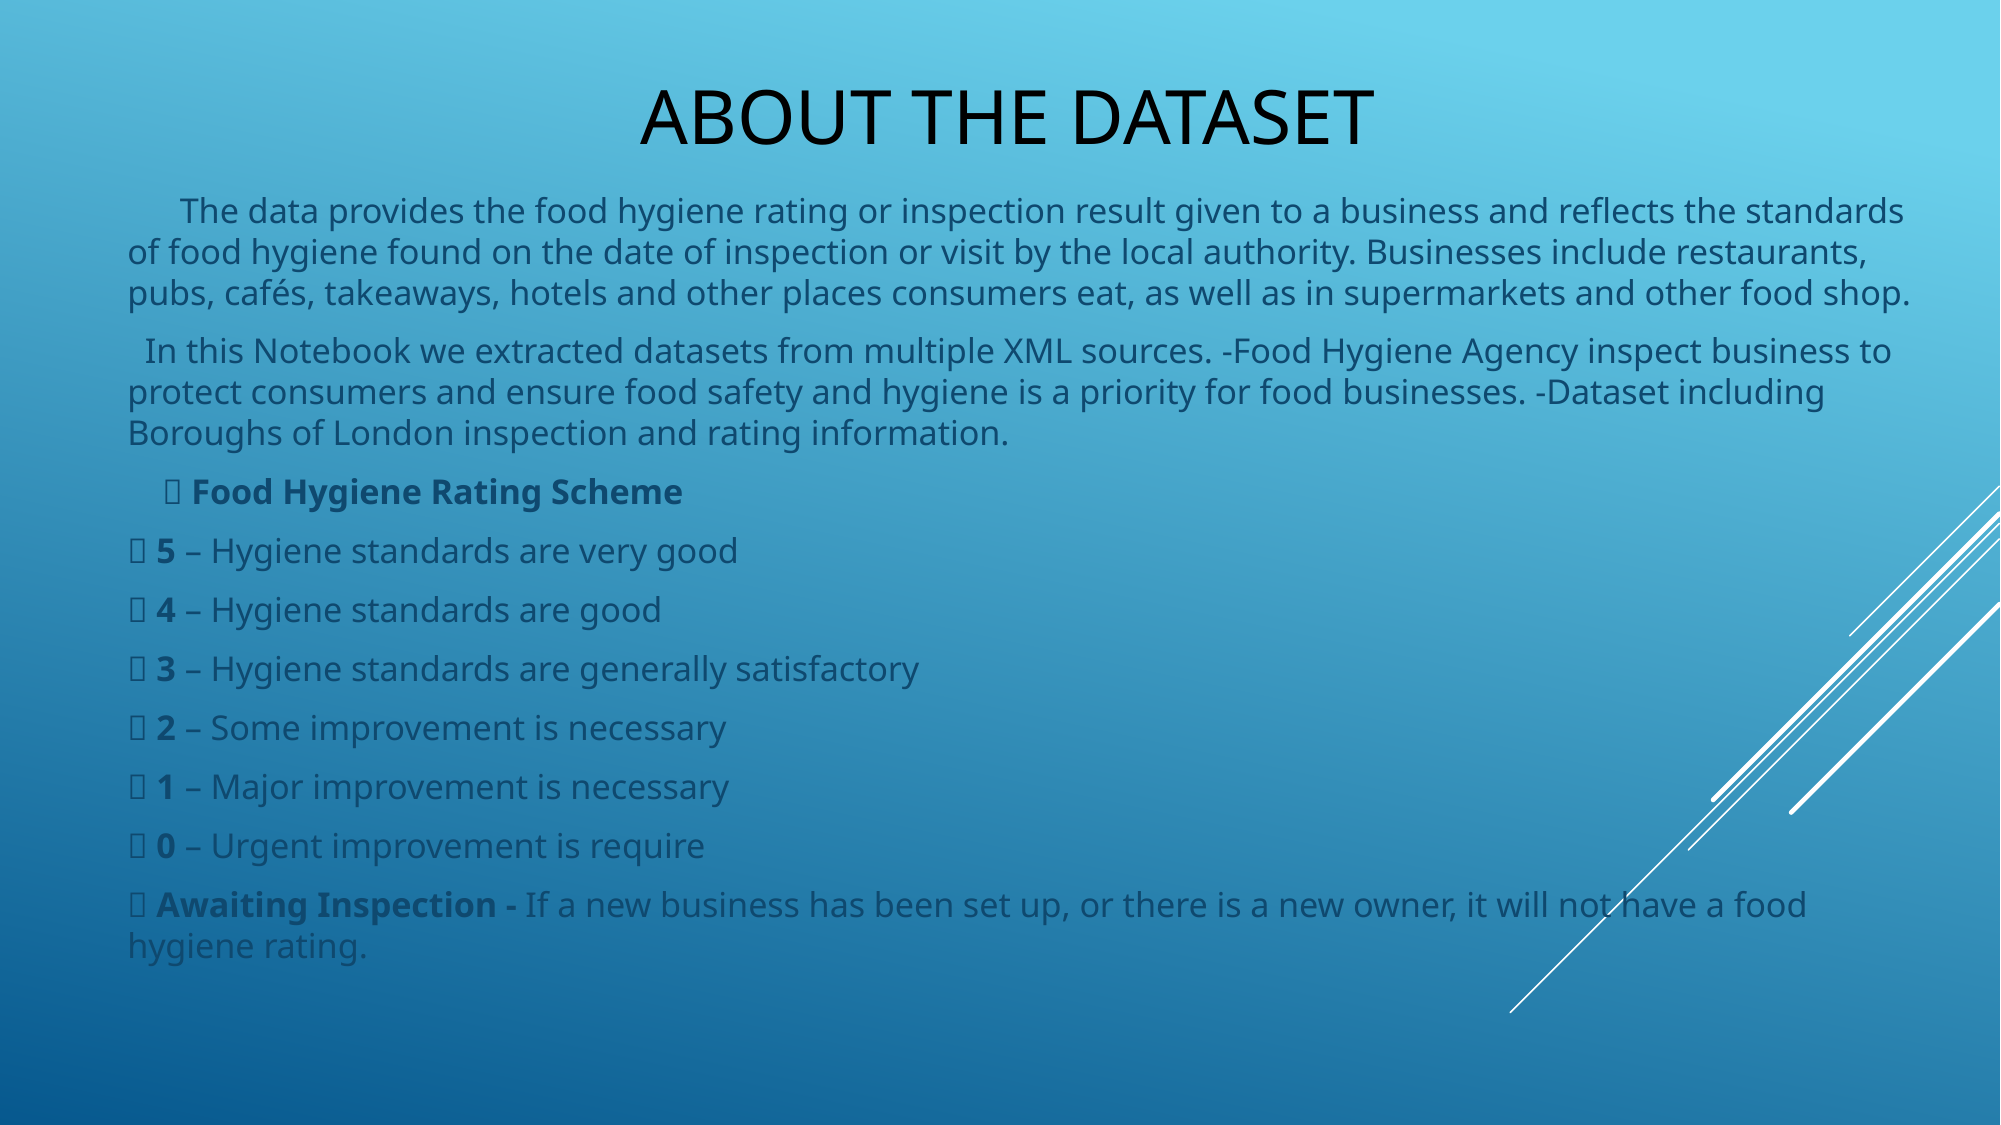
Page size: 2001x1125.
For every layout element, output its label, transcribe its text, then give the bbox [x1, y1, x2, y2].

list The data provides the food hygiene rating or inspection result given to a business and reflects the standards of food hygiene found on the date of inspection or visit by the local authority. Businesses include restaurants, pubs, cafés, takeaways, hotels and other places consumers eat, as well as in supermarkets and other food shop. In this Notebook we extracted datasets from multiple XML sources. -Food Hygiene Agency inspect business to protect consumers and ensure food safety and hygiene is a priority for food businesses. -Dataset including Boroughs of London inspection and rating information.  Food Hygiene Rating Scheme  5 – Hygiene standards are very good  4 – Hygiene standards are good  3 – Hygiene standards are generally satisfactory  2 – Some improvement is necessary  1 – Major improvement is necessary  0 – Urgent improvement is require  Awaiting Inspection - If a new business has been set up, or there is a new owner, it will not have a food hygiene rating. [112, 181, 1925, 984]
title About the dataset [137, 24, 1879, 167]
